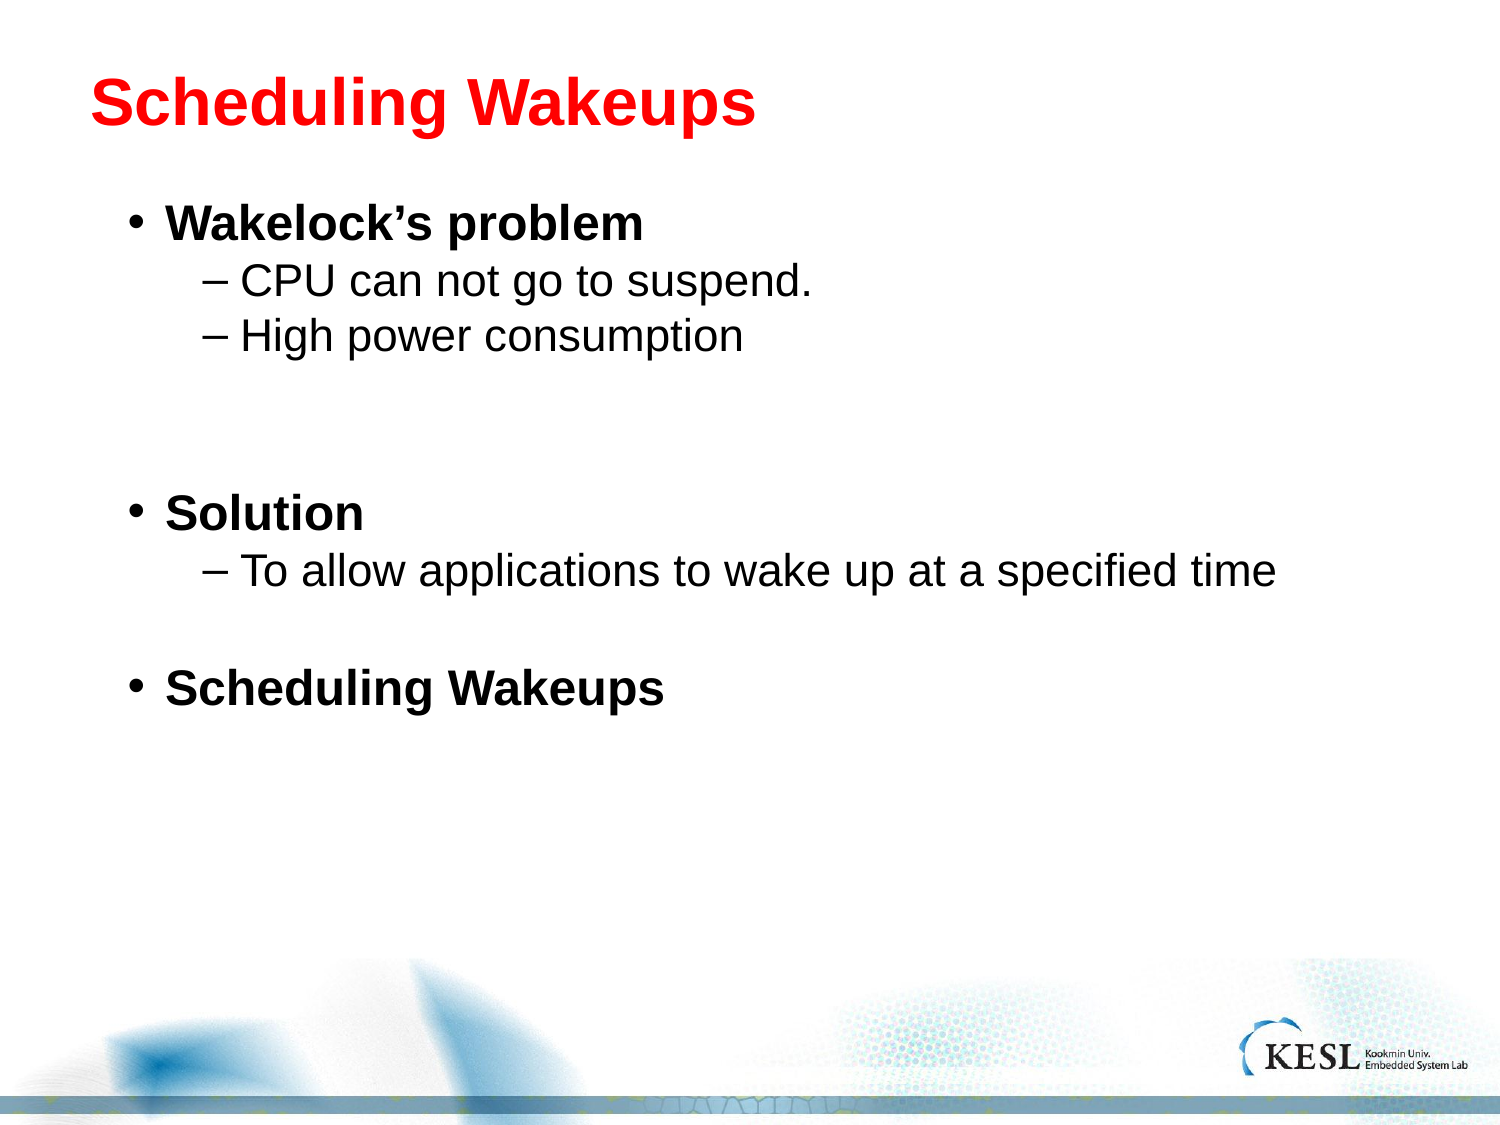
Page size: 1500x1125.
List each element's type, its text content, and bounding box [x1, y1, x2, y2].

list Wakelock’s problem CPU can not go to suspend. High power consumption Solution To allow applications to wake up at a specified time Scheduling Wakeups [75, 175, 1425, 1005]
picture [0, 0, 1500, 1125]
title Scheduling Wakeups [75, 45, 1425, 153]
